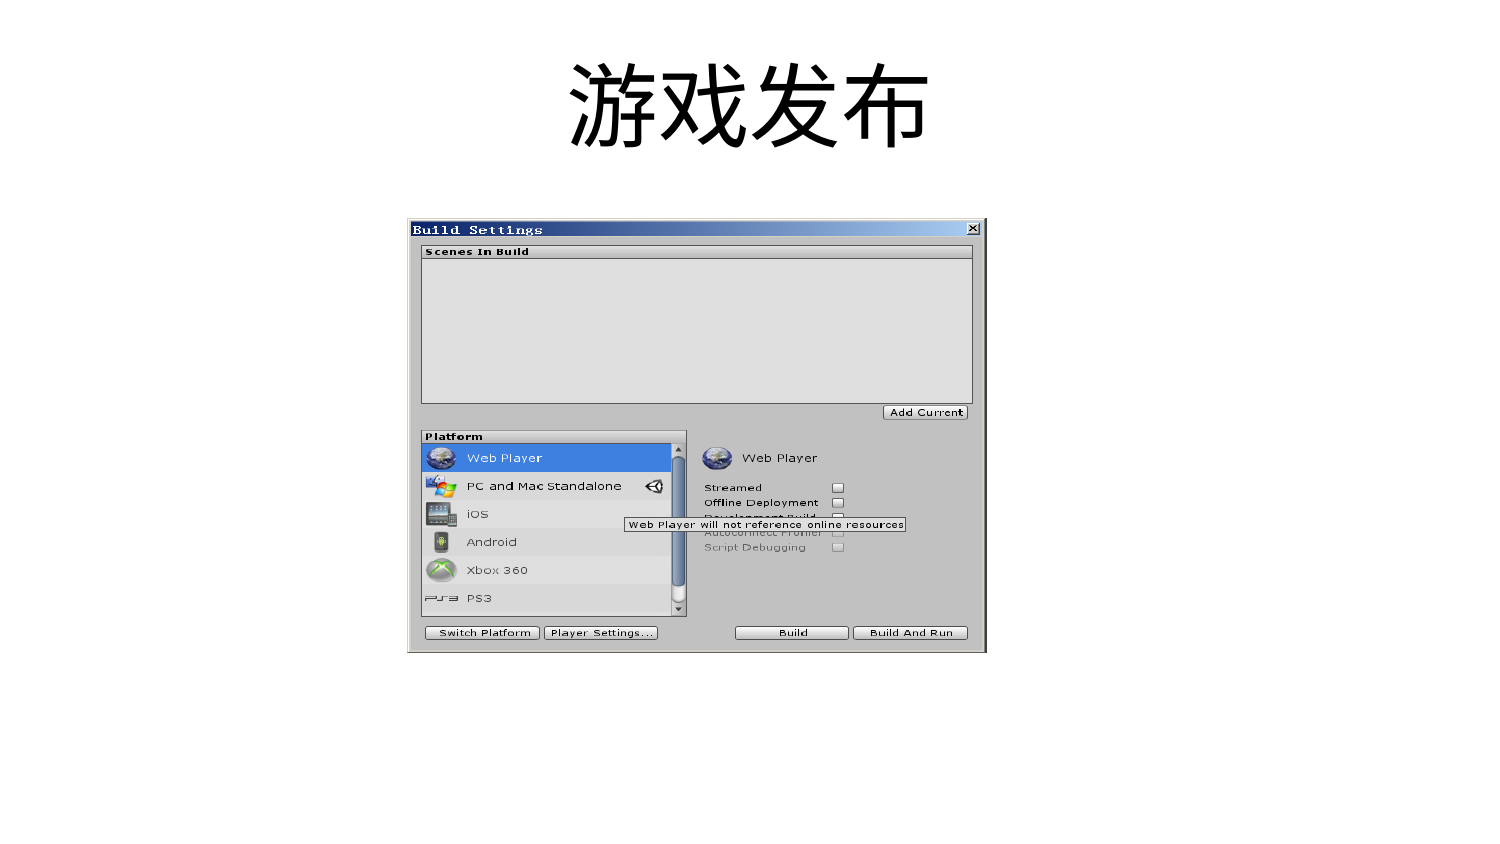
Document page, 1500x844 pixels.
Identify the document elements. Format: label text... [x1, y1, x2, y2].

picture [407, 217, 988, 654]
title 游戏发布 [75, 33, 1425, 175]
